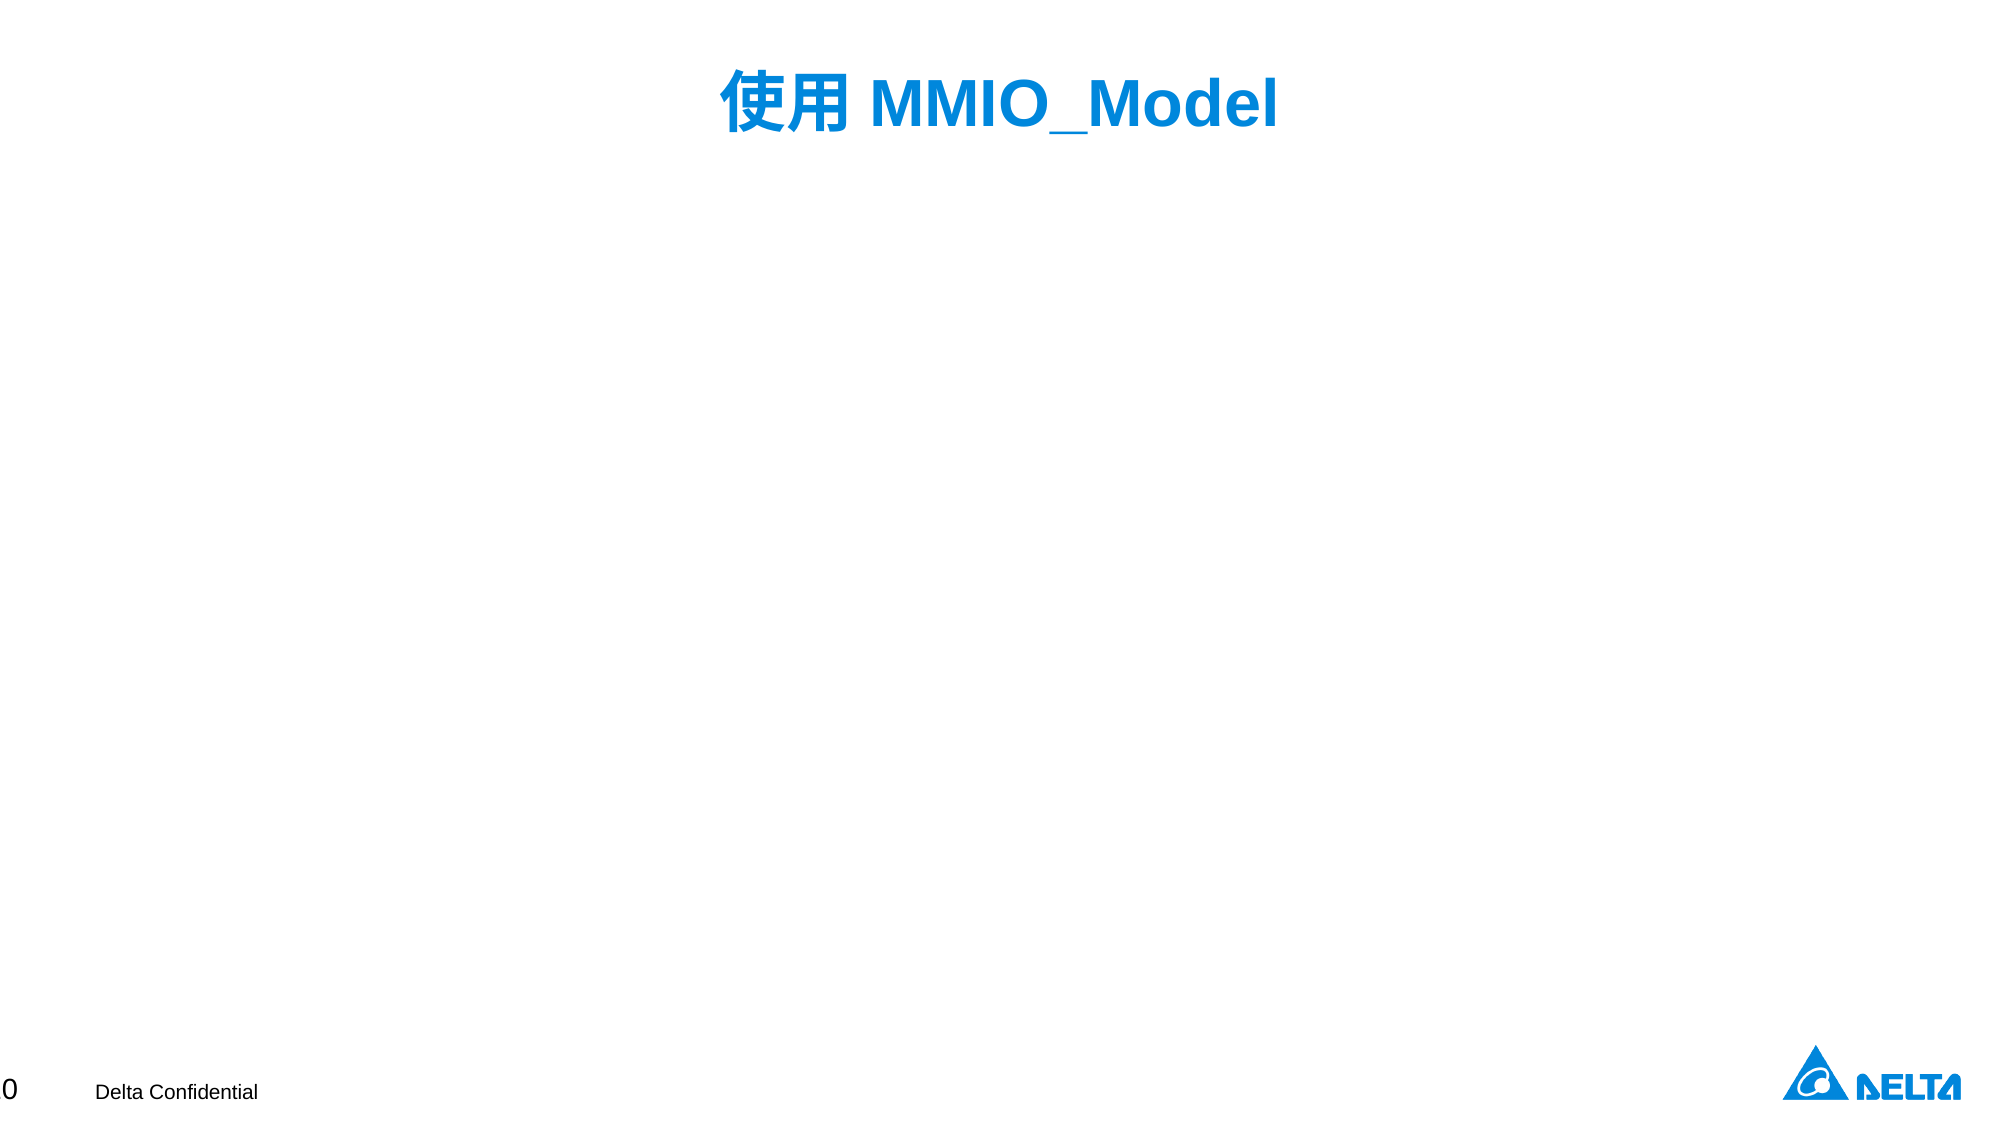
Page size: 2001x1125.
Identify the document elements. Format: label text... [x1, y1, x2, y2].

title 使用MMIO_Model [66, 61, 1934, 173]
picture [1759, 1021, 1984, 1123]
